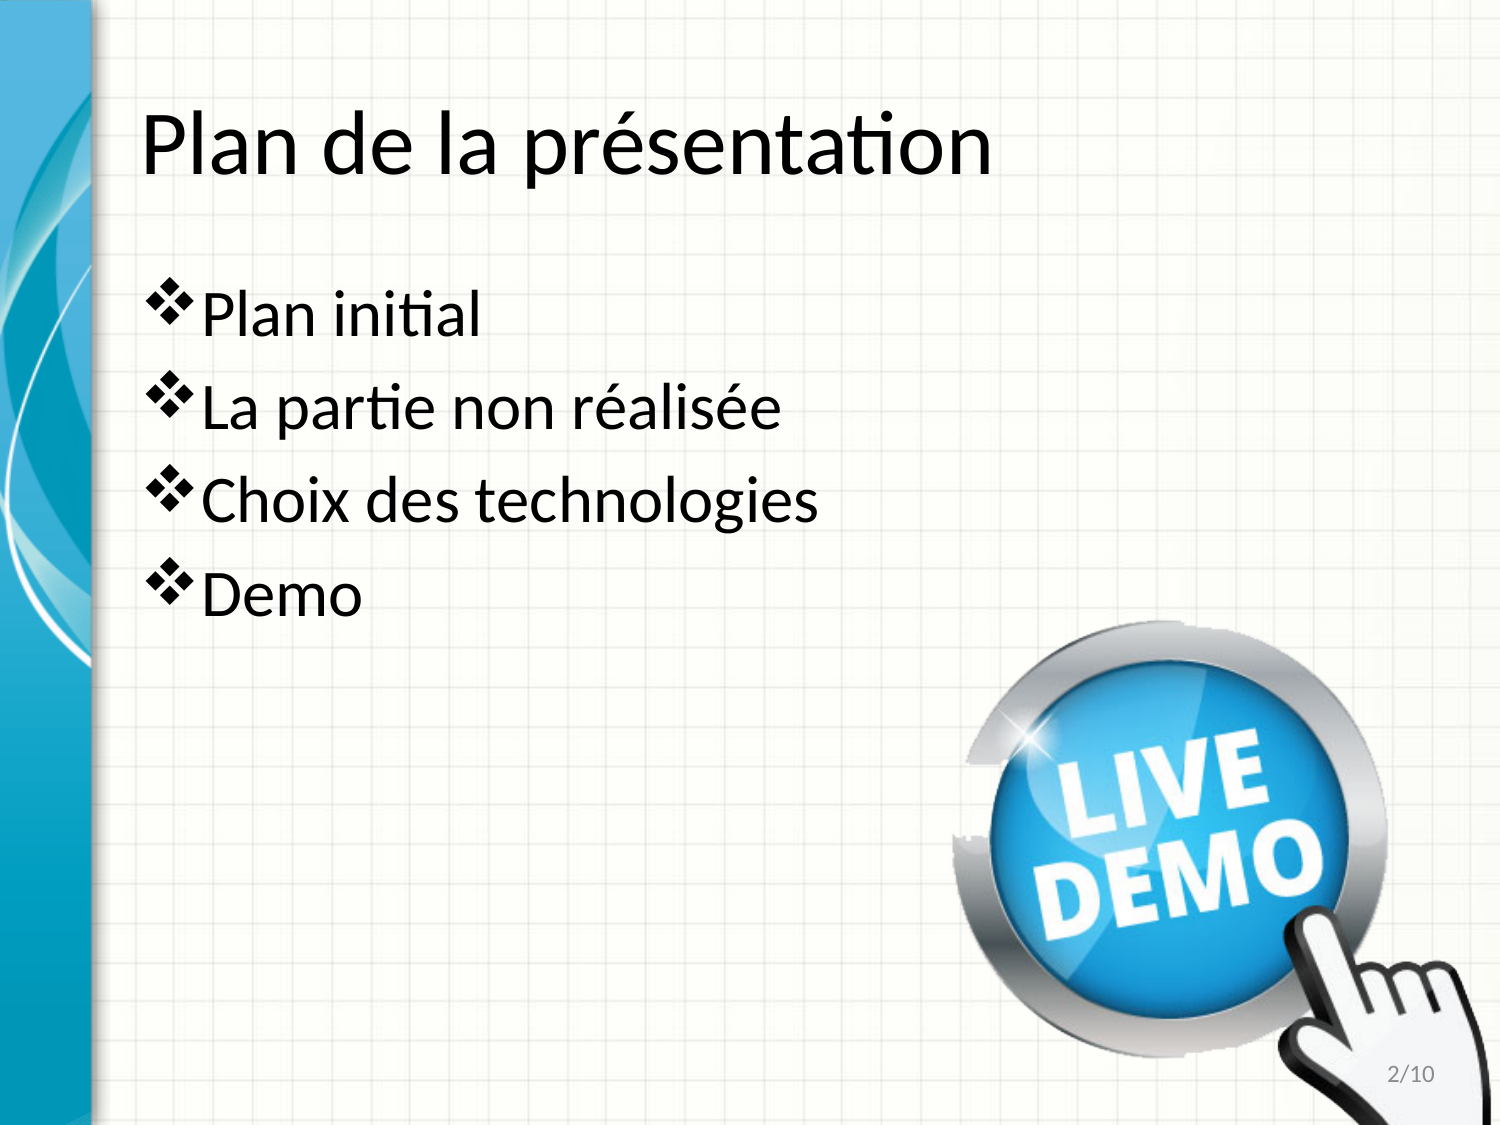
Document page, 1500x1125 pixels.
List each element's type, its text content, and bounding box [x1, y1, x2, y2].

picture [0, 0, 1500, 1125]
list Plan initial La partie non réalisée Choix des technologies Demo [125, 261, 1450, 1063]
title Plan de la présentation [125, 44, 1450, 232]
